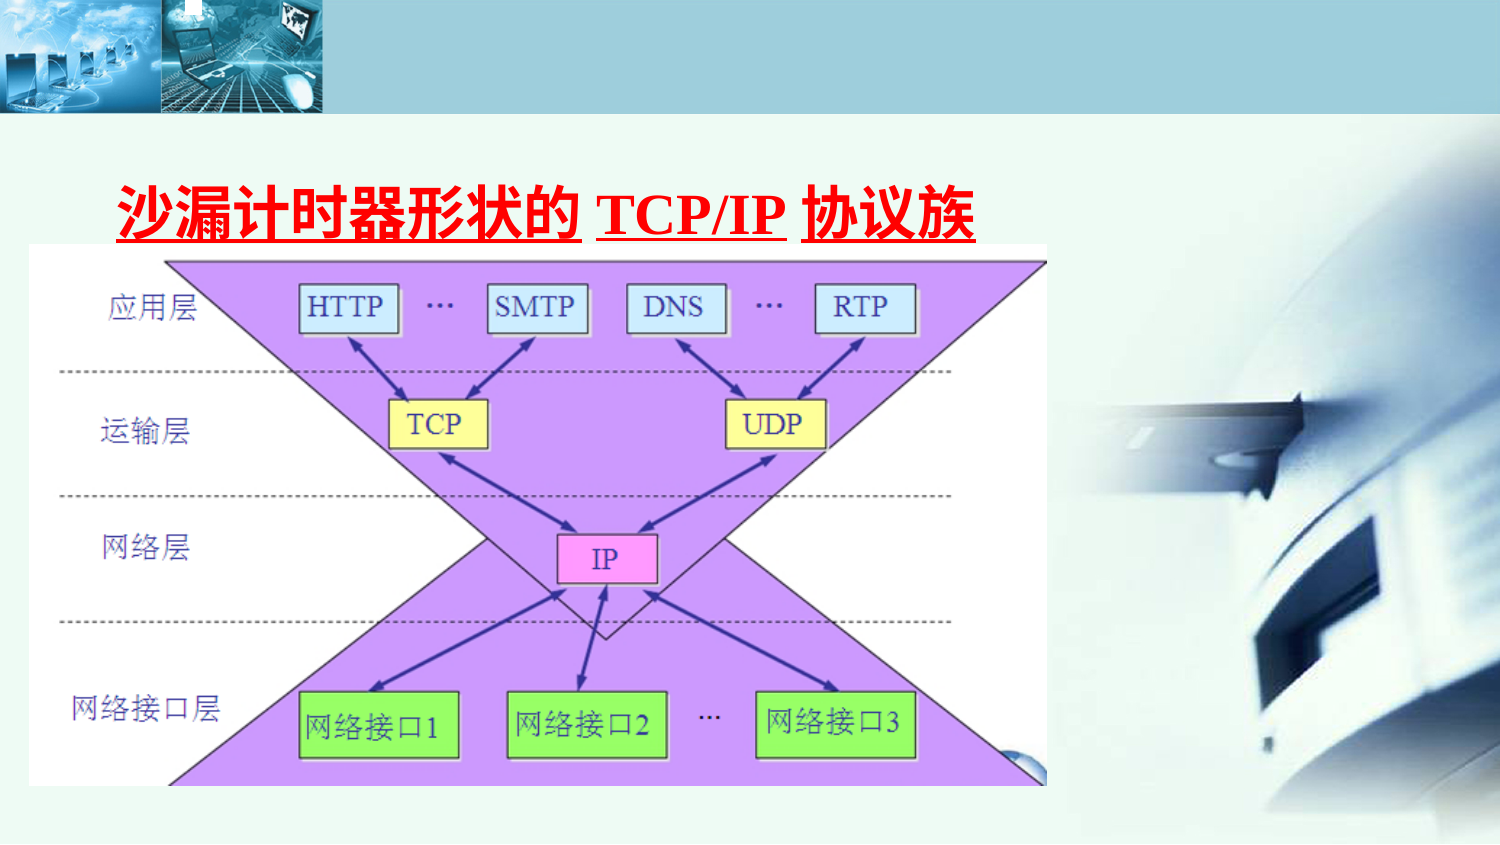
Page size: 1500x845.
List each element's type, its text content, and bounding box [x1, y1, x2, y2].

text_box 沙漏计时器形状的TCP/IP协议族 [116, 153, 976, 243]
picture [0, 0, 1500, 844]
